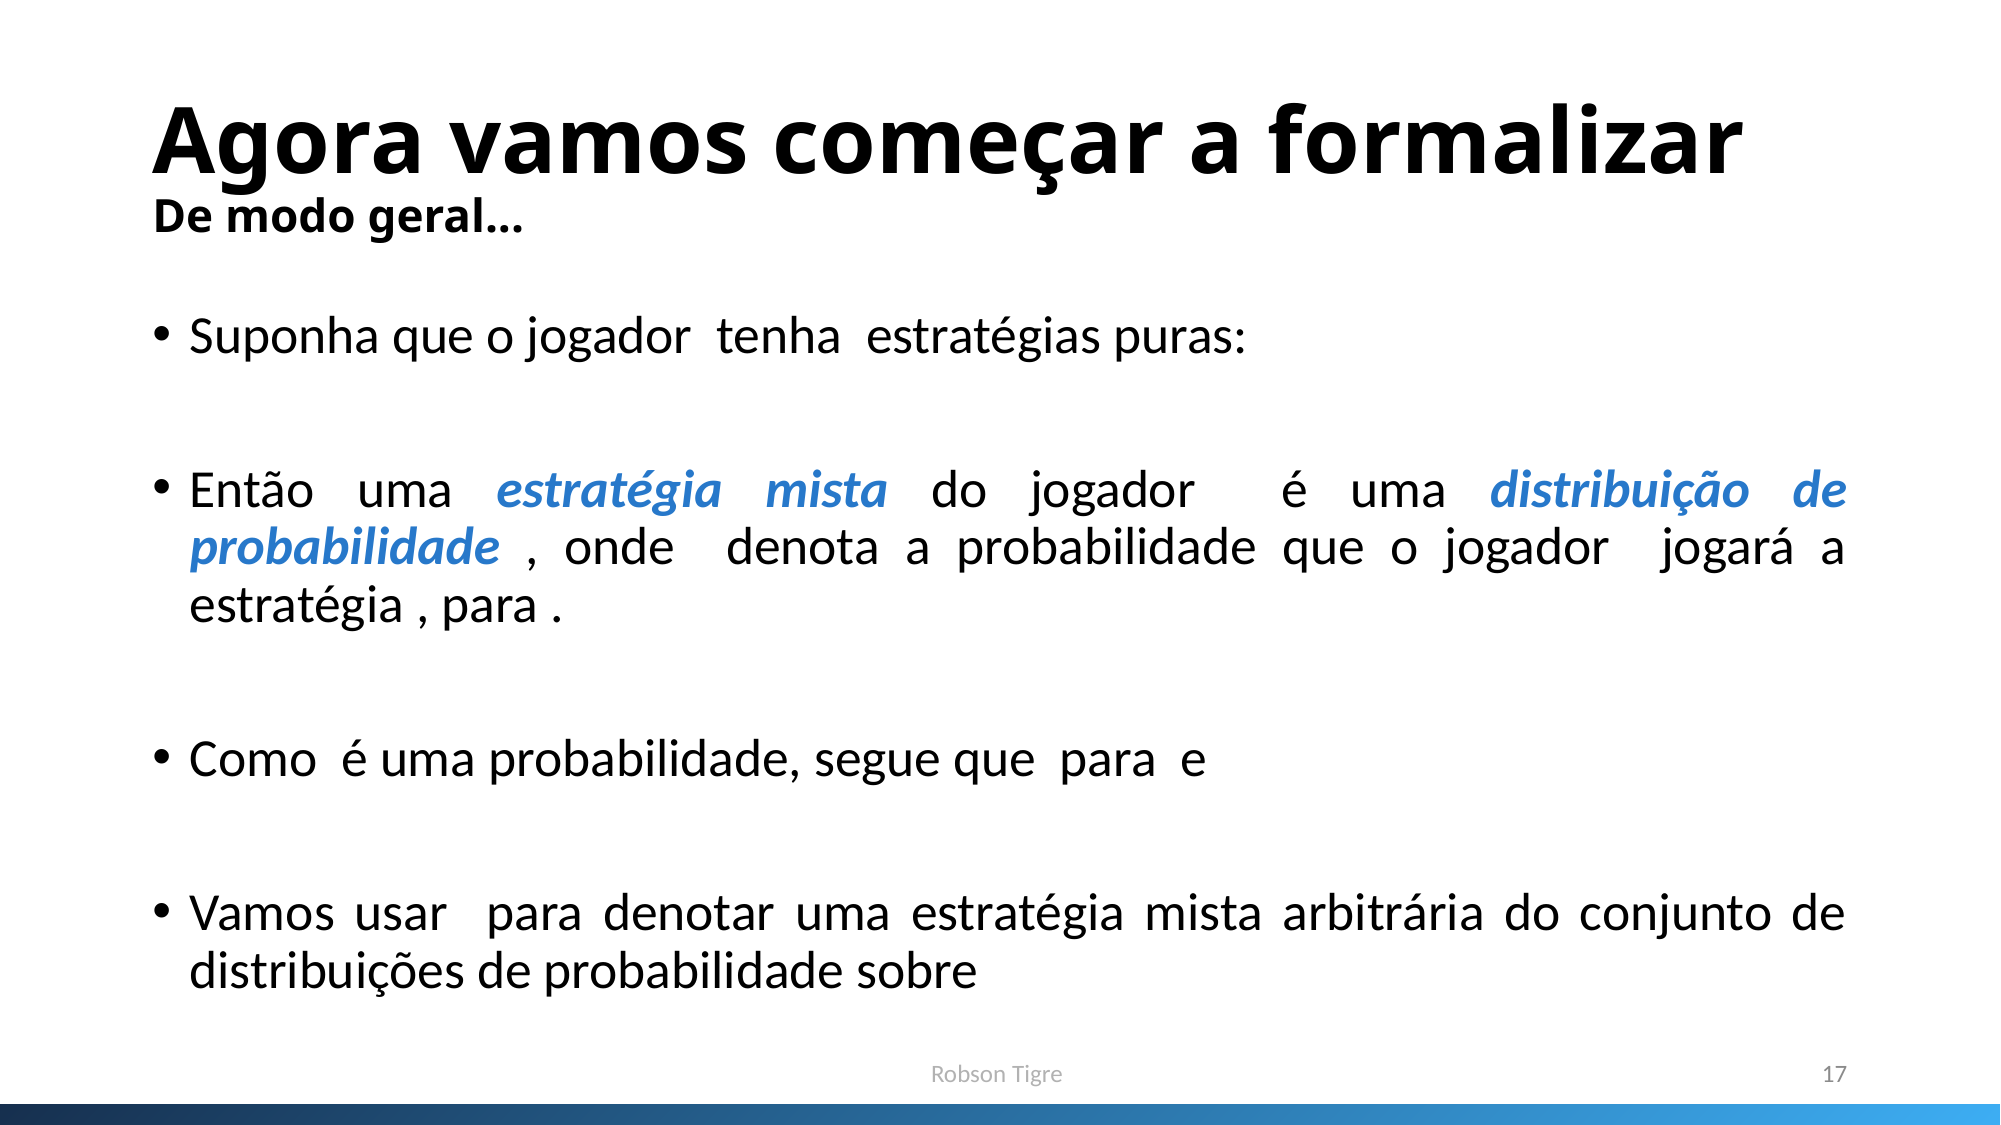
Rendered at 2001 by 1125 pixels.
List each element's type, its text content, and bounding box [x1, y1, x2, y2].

footer Robson Tigre [662, 1042, 1338, 1103]
title Agora vamos começar a formalizar De modo geral... [137, 59, 1863, 278]
slide_number 17 [1412, 1042, 1863, 1103]
